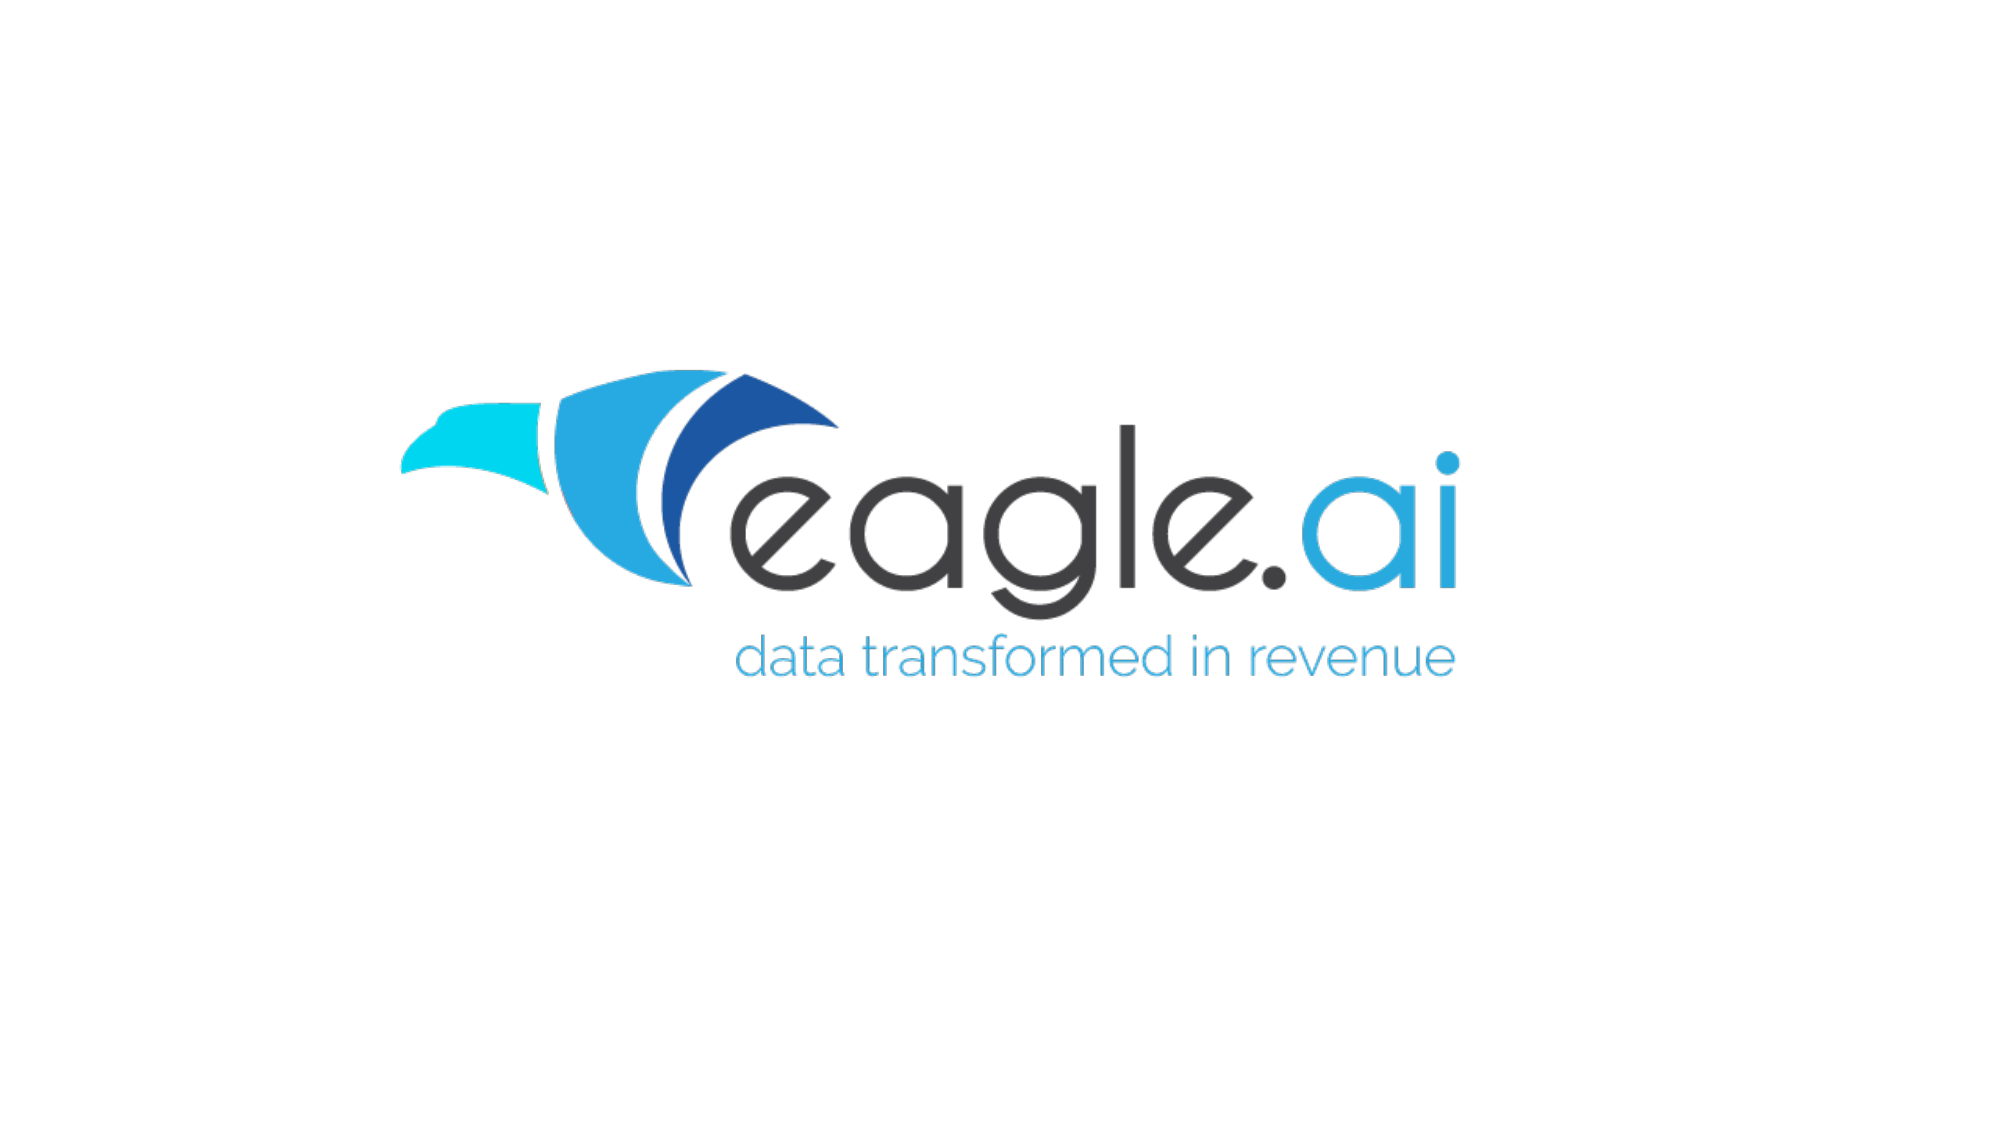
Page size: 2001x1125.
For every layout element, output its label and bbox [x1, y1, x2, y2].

picture [358, 300, 1503, 715]
